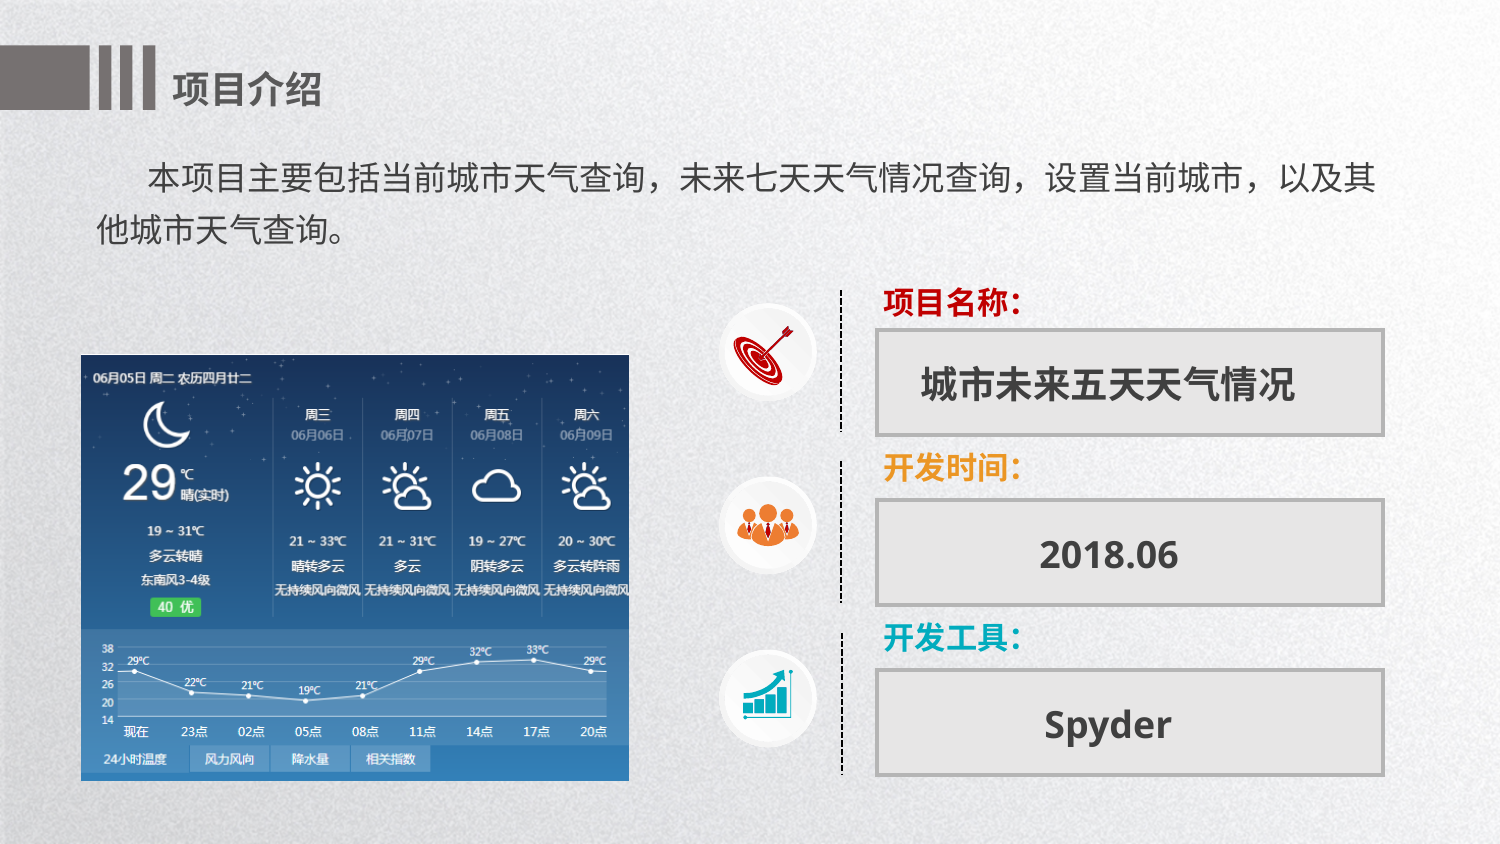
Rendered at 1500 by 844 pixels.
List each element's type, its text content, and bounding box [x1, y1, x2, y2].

text_box [119, 44, 133, 111]
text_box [876, 499, 1383, 605]
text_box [876, 329, 1383, 435]
picture [0, 0, 1500, 844]
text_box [719, 649, 817, 748]
text_box [142, 44, 156, 111]
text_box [719, 476, 817, 574]
text_box [0, 44, 91, 111]
text_box 项目名称： [875, 279, 1049, 325]
text_box 开发时间： [875, 444, 1049, 491]
text_box 开发工具： [875, 613, 1049, 660]
text_box 本项目主要包括当前城市天气查询，未来七天天气情况查询，设置当前城市，以及其他城市天气查询。 [81, 137, 1422, 257]
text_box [719, 303, 817, 401]
text_box [98, 44, 112, 111]
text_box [876, 669, 1383, 775]
text_box 项目介绍 [157, 45, 469, 119]
